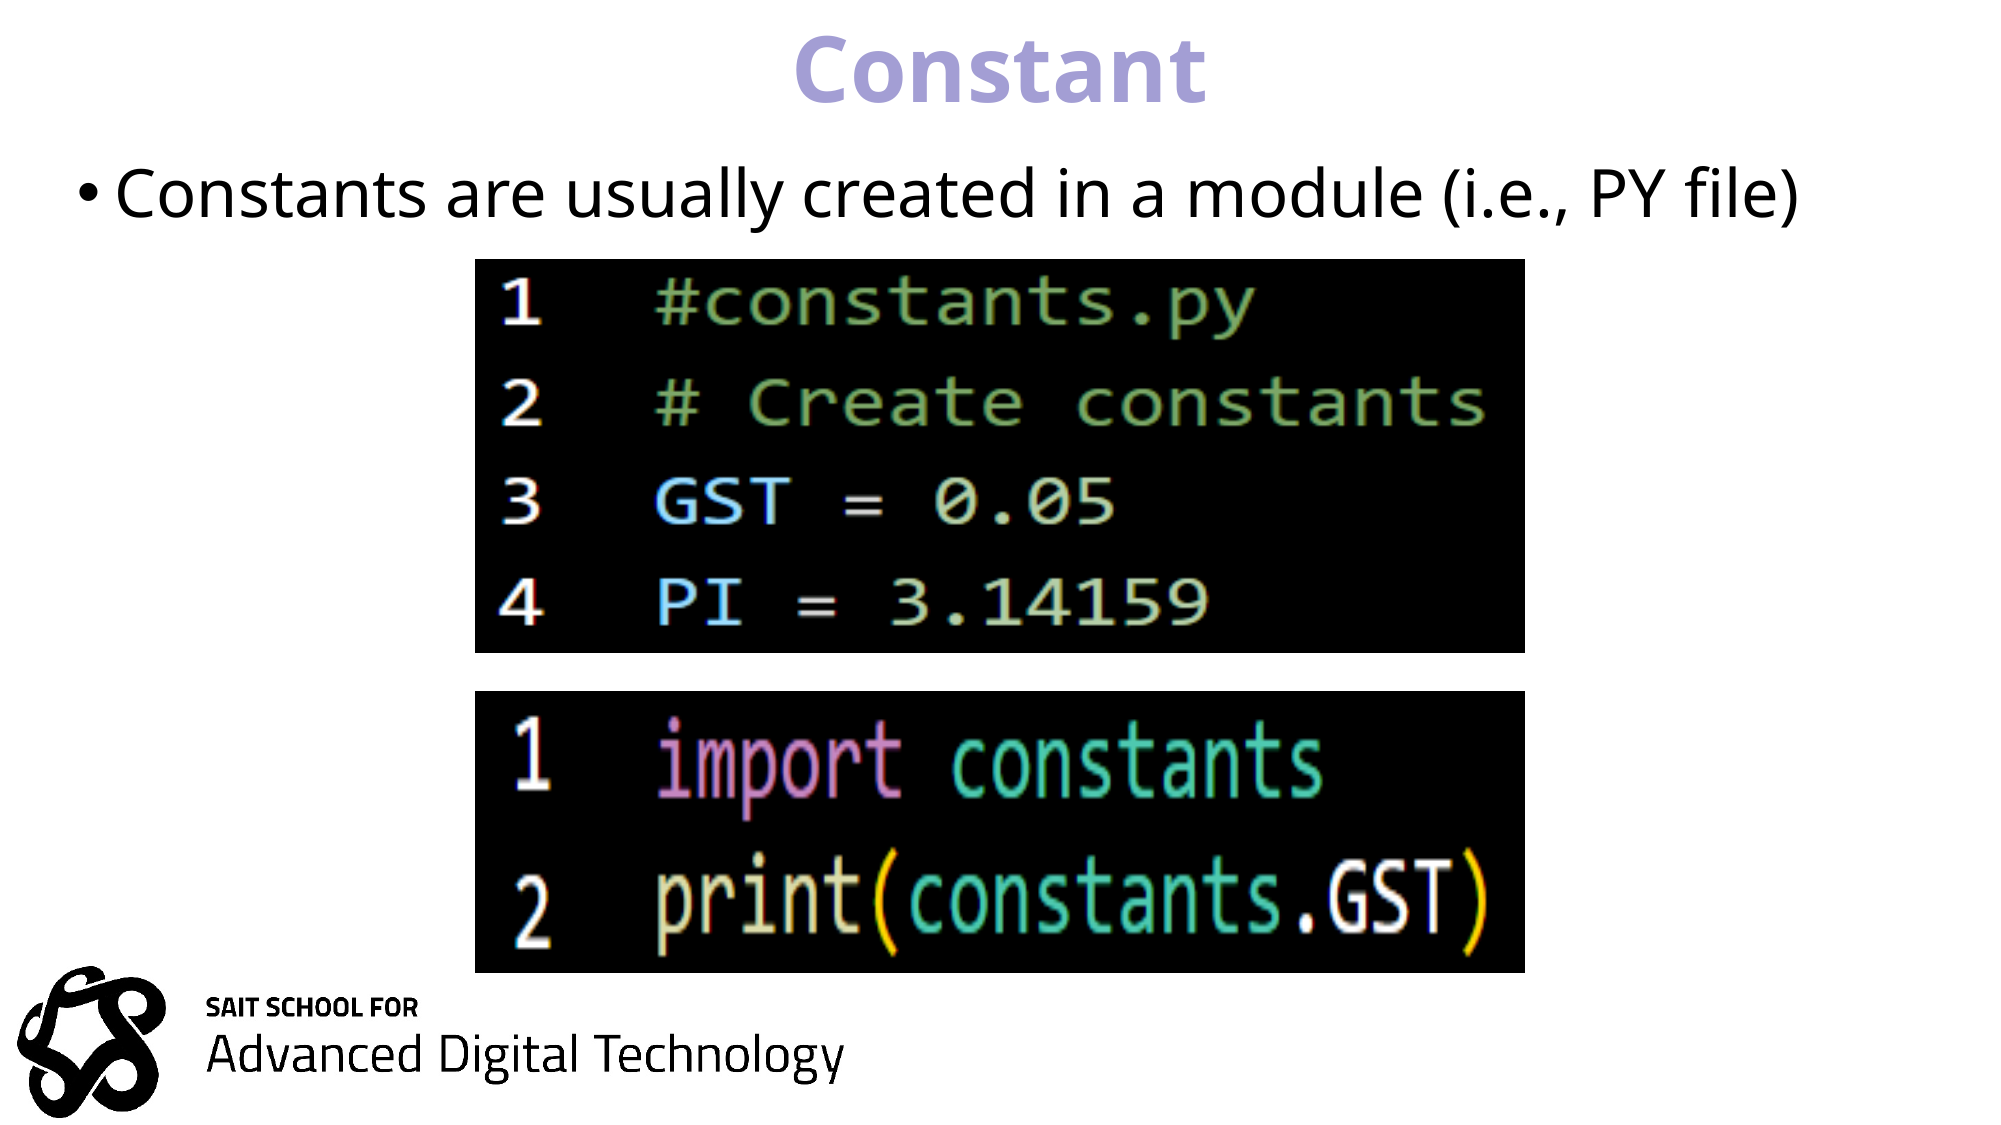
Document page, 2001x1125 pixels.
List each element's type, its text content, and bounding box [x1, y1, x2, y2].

list Constants are usually created in a module (i.e., PY file) [61, 152, 1963, 866]
picture [17, 691, 1525, 1118]
picture [475, 258, 1525, 653]
title Constant [0, 0, 2000, 145]
